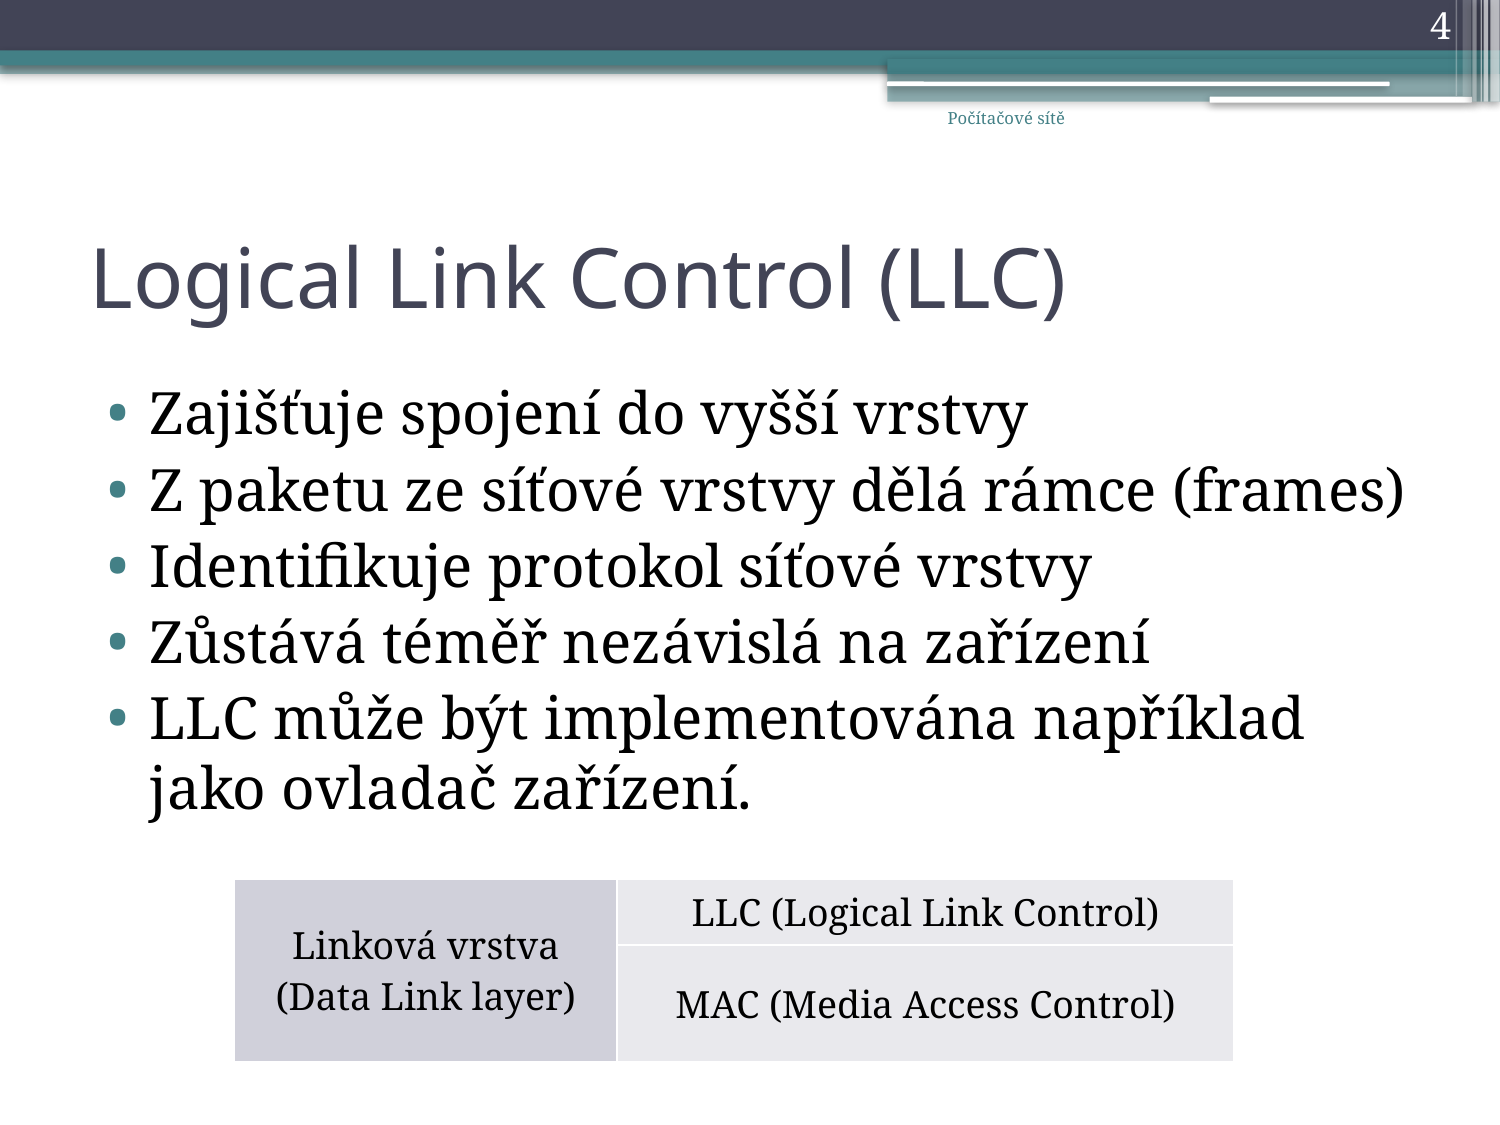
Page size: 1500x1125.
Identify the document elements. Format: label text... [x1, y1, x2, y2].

slide_number 4 [1341, 0, 1466, 61]
title Logical Link Control (LLC) [75, 187, 1425, 363]
list Zajišťuje spojení do vyšší vrstvy Z paketu ze síťové vrstvy dělá rámce (frames) Identifikuje protokol síťové vrstvy Zůstává téměř nezávislá na zařízení LLC může být implementována například jako ovladač zařízení. [75, 368, 1425, 856]
table_cell MAC (Media Access Control) [618, 946, 1233, 1061]
table_header Linková vrstva (Data Link layer) [235, 880, 616, 1061]
footer Počítačové sítě [862, 100, 1080, 176]
table_header LLC (Logical Link Control) [618, 880, 1233, 944]
